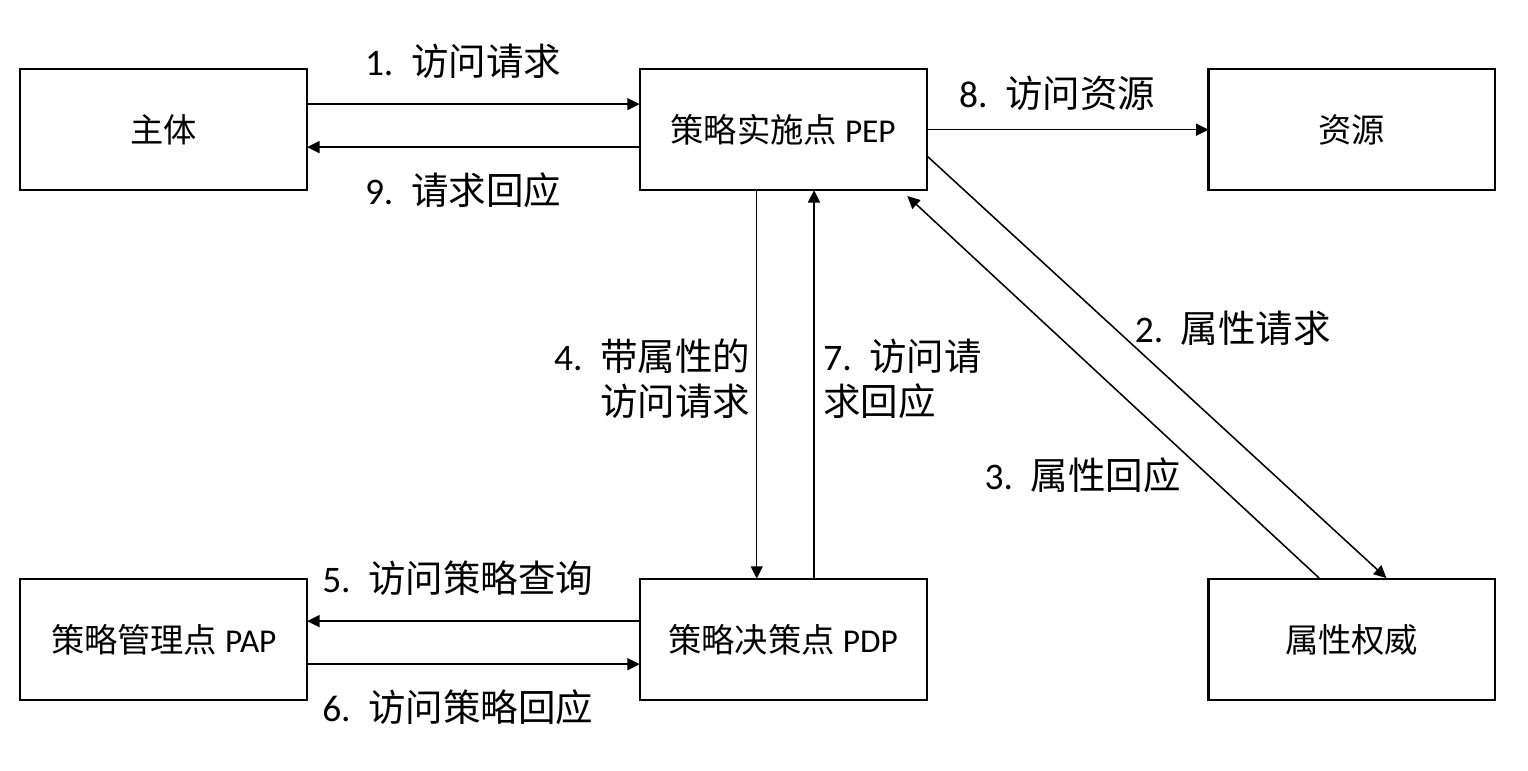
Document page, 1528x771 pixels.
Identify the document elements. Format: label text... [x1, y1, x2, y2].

text_box 主体 [19, 68, 308, 191]
text_box 4. 带属性的 访问请求 [757, 325, 765, 431]
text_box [907, 196, 1320, 579]
text_box 策略管理点PAP [19, 578, 308, 701]
text_box 资源 [1207, 68, 1496, 191]
text_box 策略决策点PDP [639, 578, 928, 701]
text_box 6. 访问策略回应 [307, 676, 609, 737]
text_box 7. 访问请 求回应 [815, 325, 907, 431]
text_box 9. 请求回应 [350, 159, 576, 220]
text_box 属性权威 [1207, 578, 1496, 701]
text_box 7. 访问请 求回应 [808, 325, 813, 431]
text_box 1. 访问请求 [350, 30, 576, 91]
text_box 5. 访问策略查询 [307, 547, 609, 608]
text_box 8. 访问资源 [944, 62, 1170, 123]
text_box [926, 155, 1387, 579]
text_box 4. 带属性的 访问请求 [539, 325, 756, 431]
text_box 策略实施点PEP [639, 68, 928, 191]
